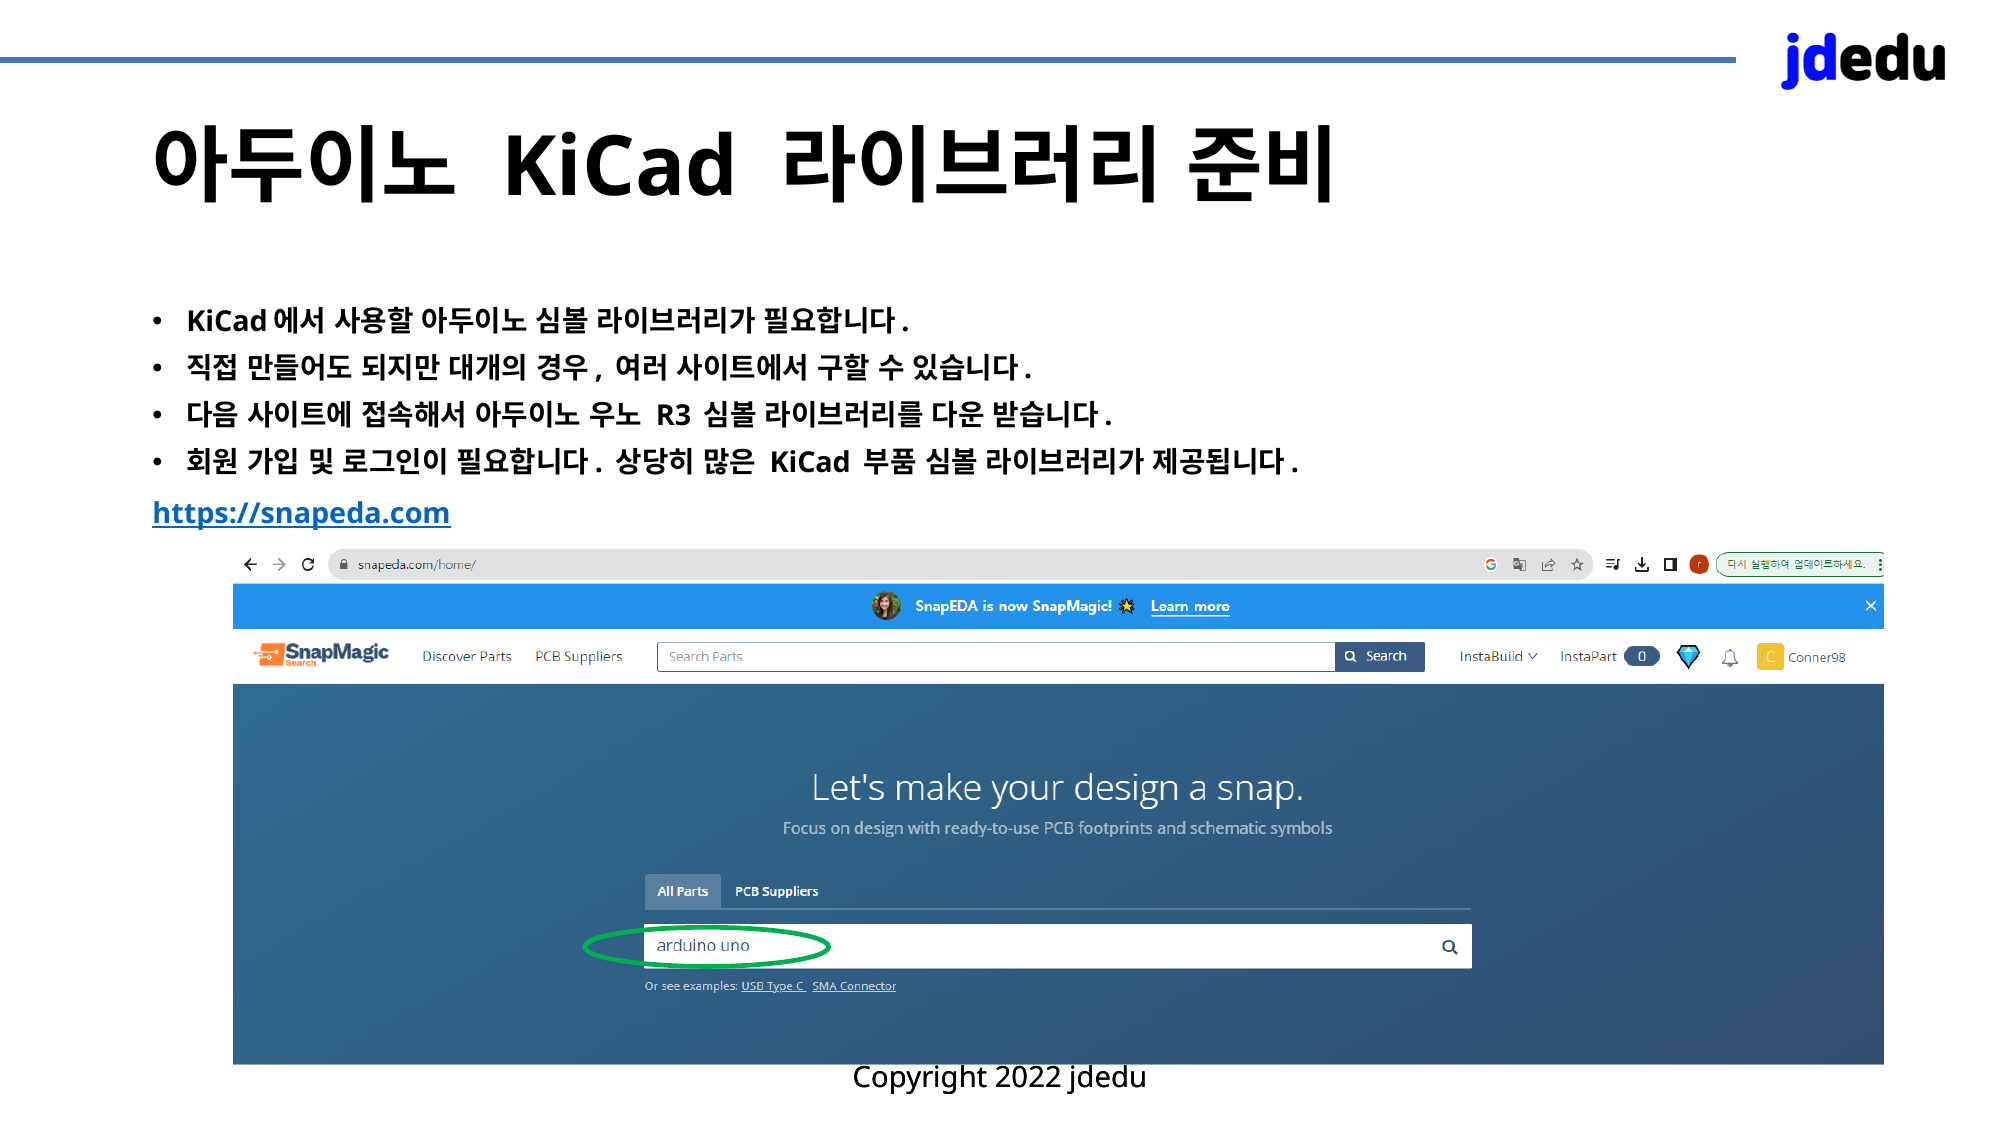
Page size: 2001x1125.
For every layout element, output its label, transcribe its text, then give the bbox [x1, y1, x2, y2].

picture [233, 546, 1884, 1065]
list KiCad에서 사용할 아두이노 심볼 라이브러리가 필요합니다. 직접 만들어도 되지만 대개의 경우, 여러 사이트에서 구할 수 있습니다. 다음 사이트에 접속해서 아두이노 우노 R3 심볼 라이브러리를 다운 받습니다. 회원 가입 및 로그인이 필요합니다. 상당히 많은 KiCad 부품 심볼 라이브러리가 제공됩니다. https://snapeda.com [137, 299, 1902, 539]
title 아두이노 KiCad 라이브러리 준비 [137, 59, 1863, 278]
picture [1764, 21, 1961, 99]
